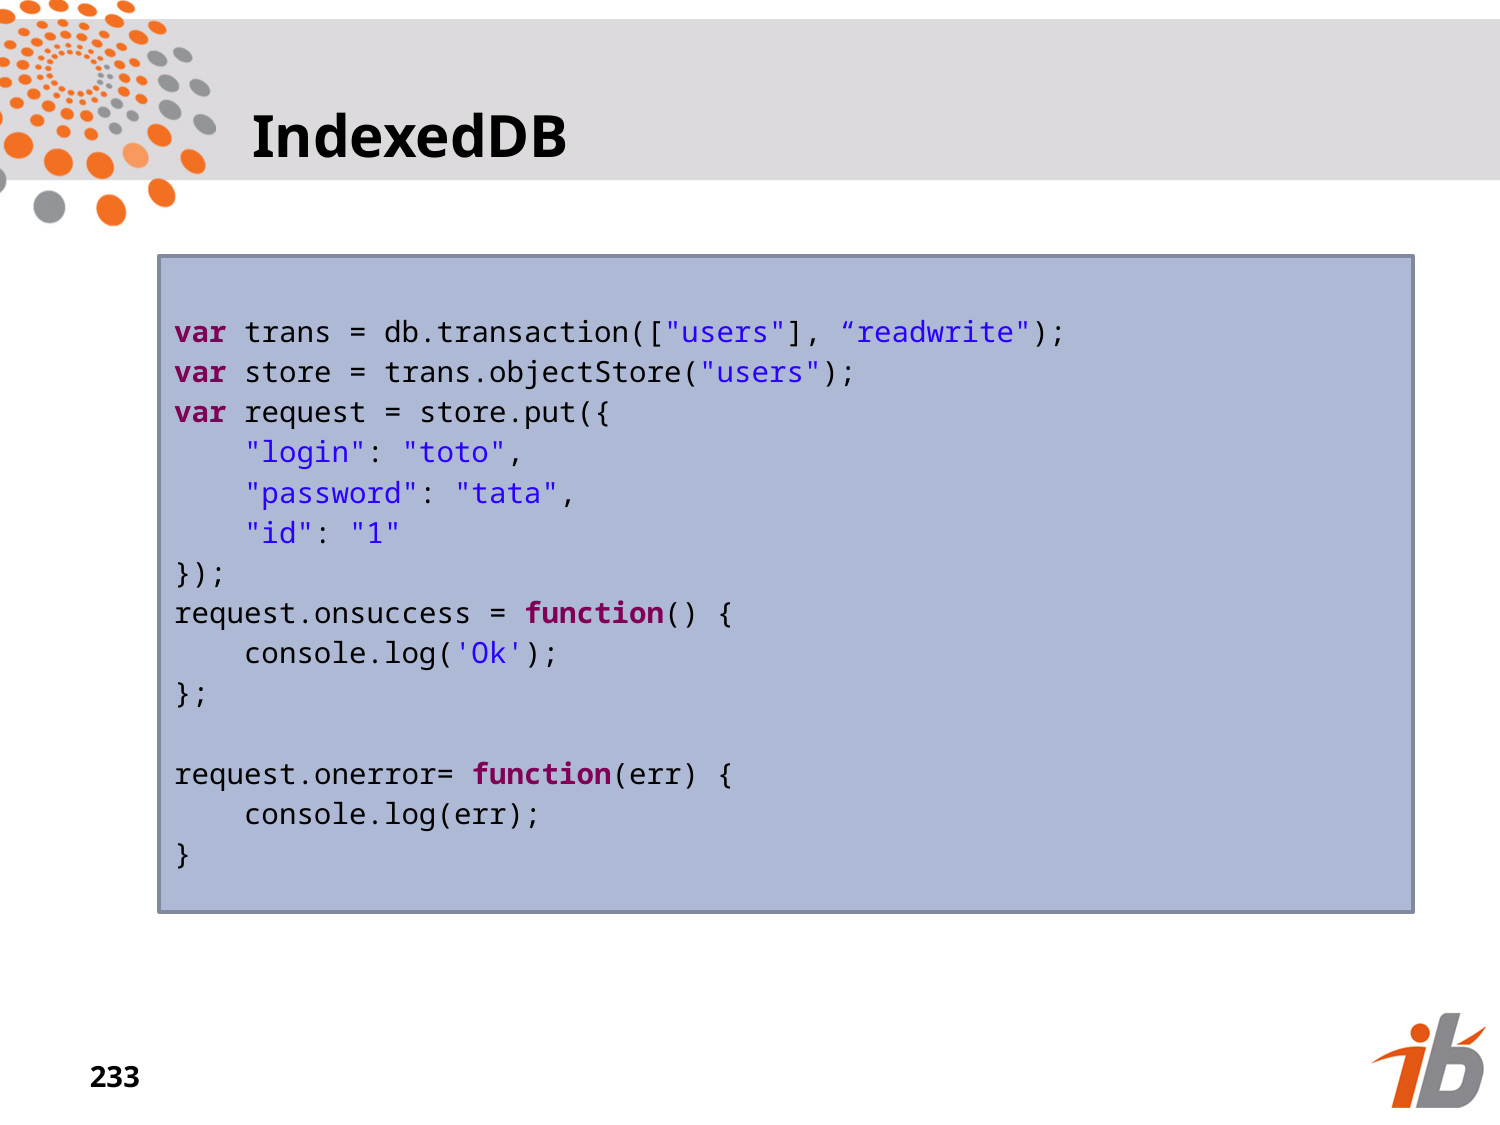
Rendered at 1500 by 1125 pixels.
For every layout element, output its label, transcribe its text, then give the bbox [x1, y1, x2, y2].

text_box var trans = db.transaction(["users"], “readwrite"); var store = trans.objectStore("users"); var request = store.put({ "login": "toto", "password": "tata", "id": "1" }); request.onsuccess = function() { console.log('Ok'); }; request.onerror= function(err) { console.log(err); } [159, 255, 1414, 912]
text_box <numéro> [64, 1035, 165, 1121]
text_box IndexedDB [237, 18, 1408, 177]
picture [0, 0, 1500, 1125]
text_box [75, 262, 1435, 1062]
